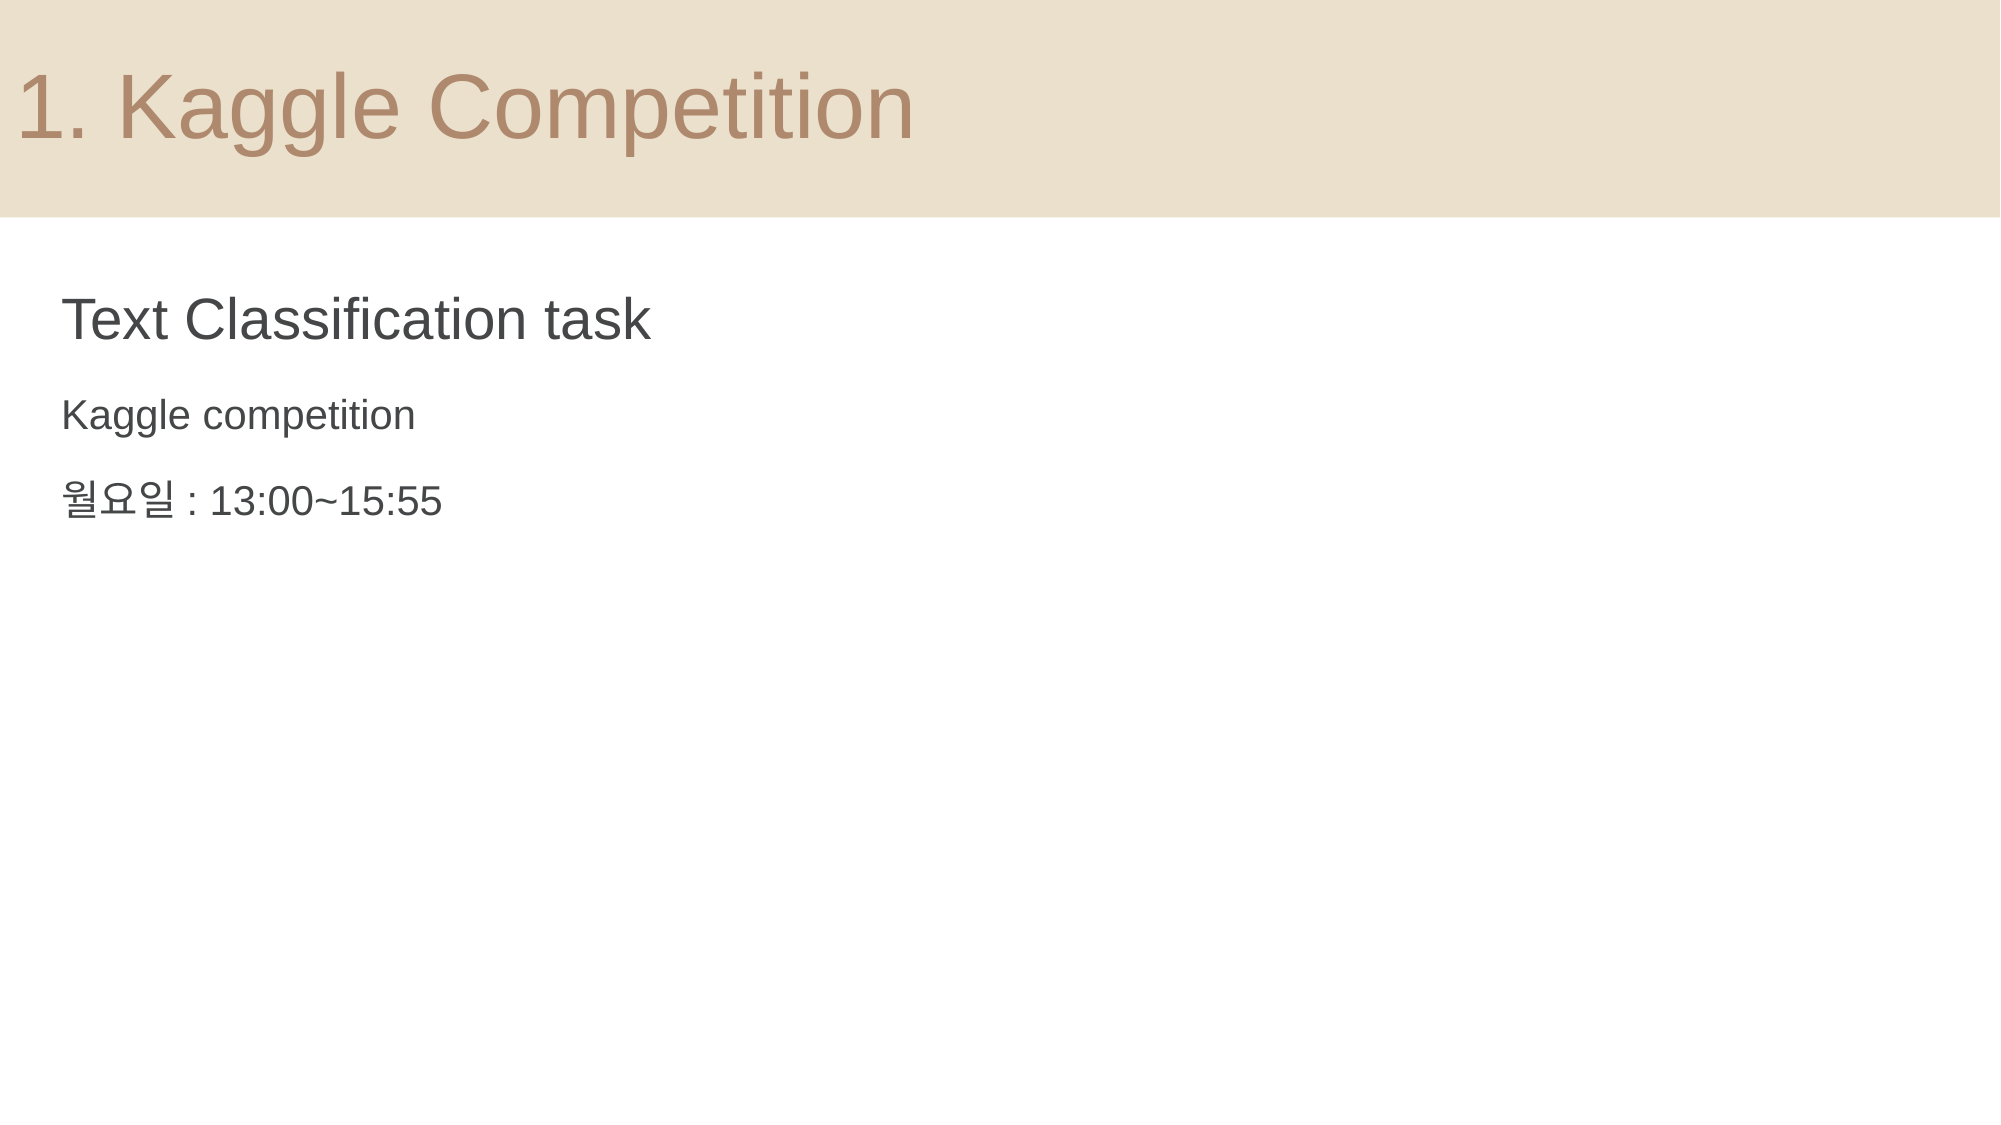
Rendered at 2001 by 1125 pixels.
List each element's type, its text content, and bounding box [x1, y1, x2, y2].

list Text Classification task Kaggle competition 월요일: 13:00~15:55 [46, 253, 1941, 1083]
title 1. Kaggle Competition [0, 0, 2000, 218]
